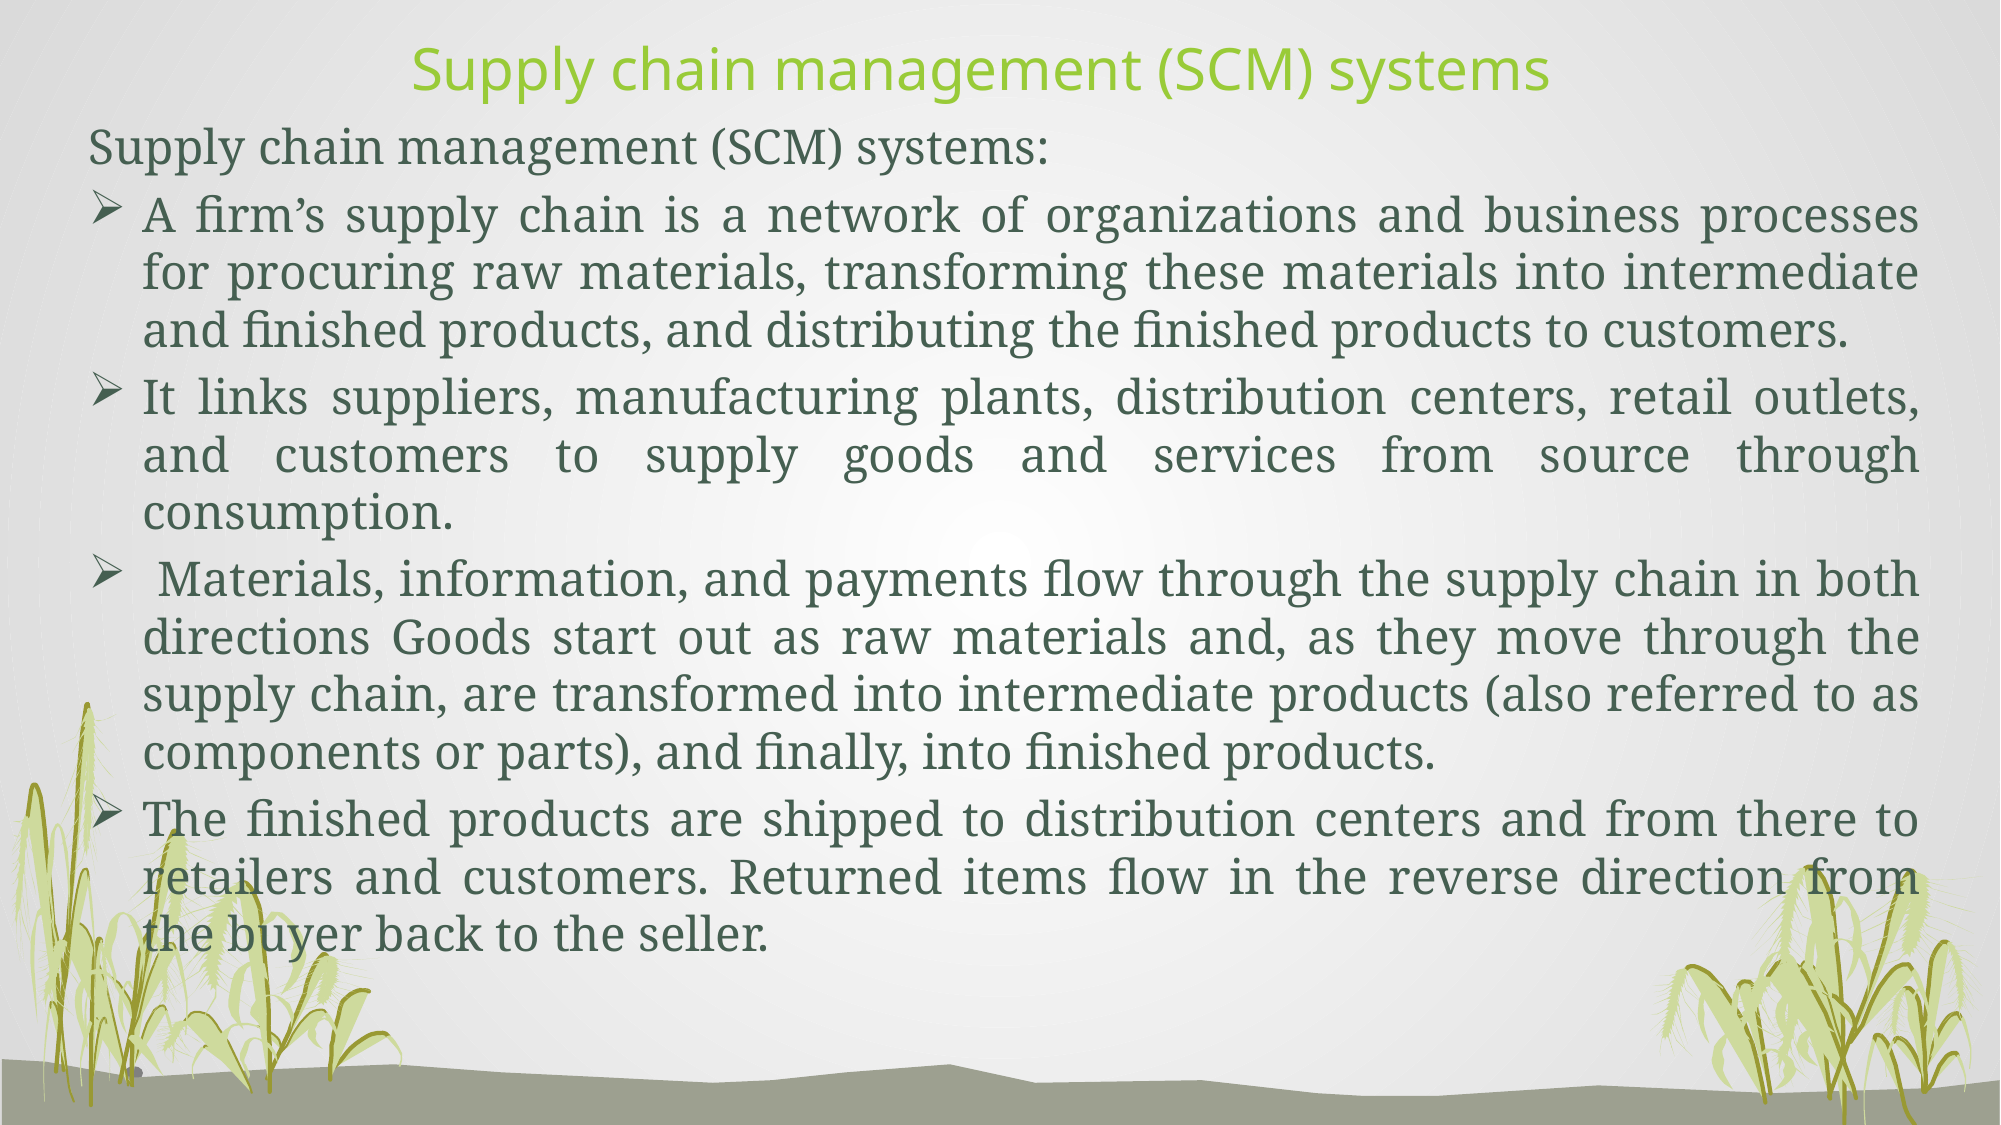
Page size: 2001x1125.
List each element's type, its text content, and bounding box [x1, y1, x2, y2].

list Supply chain management (SCM) systems: A firm’s supply chain is a network of organizations and business processes for procuring raw materials, transforming these materials into intermediate and finished products, and distributing the finished products to customers. It links suppliers, manufacturing plants, distribution centers, retail outlets, and customers to supply goods and services from source through consumption. Materials, information, and payments flow through the supply chain in both directions Goods start out as raw materials and, as they move through the supply chain, are transformed into intermediate products (also referred to as components or parts), and finally, into finished products. The finished products are shipped to distribution centers and from there to retailers and customers. Returned items flow in the reverse direction from the buyer back to the seller. [73, 109, 1939, 1050]
title Supply chain management (SCM) systems [300, 24, 1663, 109]
